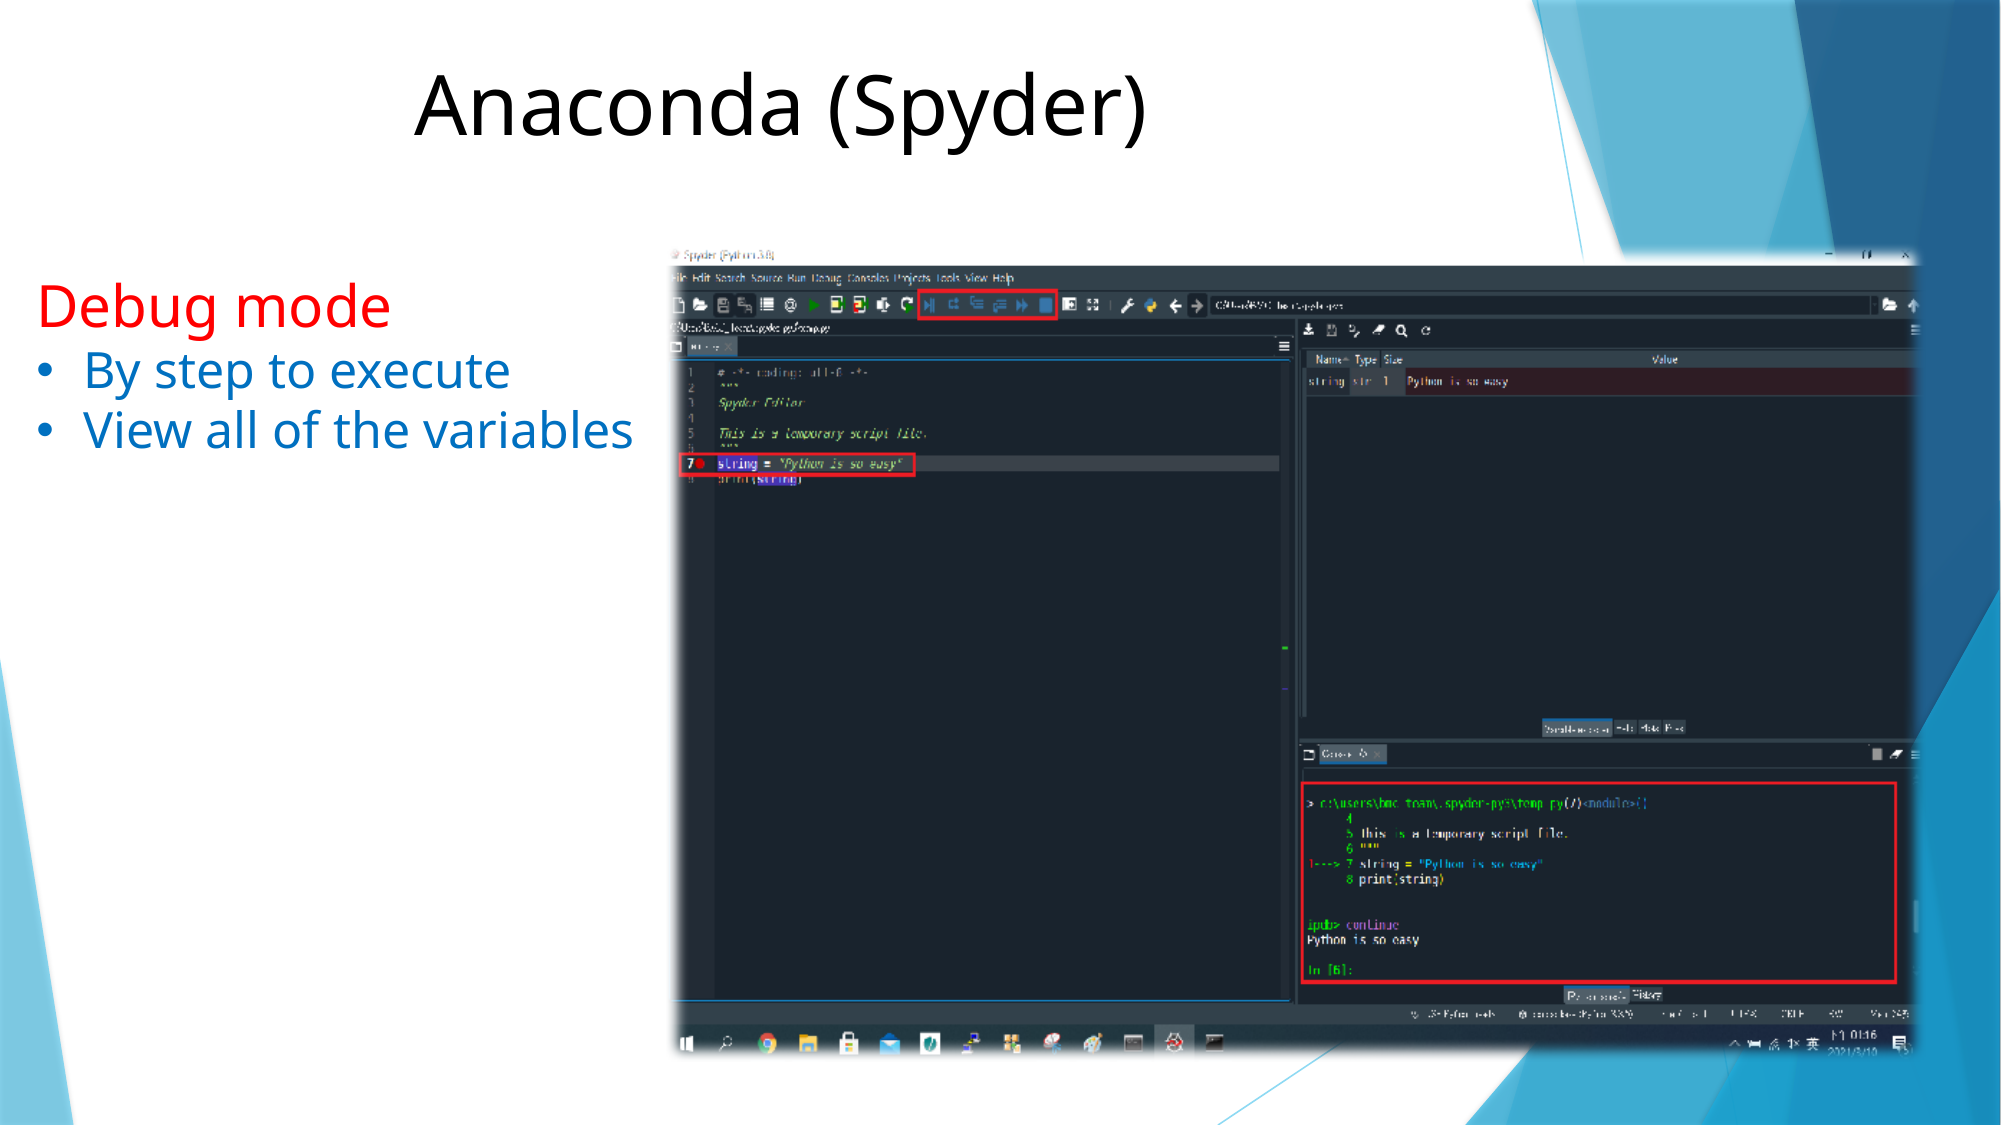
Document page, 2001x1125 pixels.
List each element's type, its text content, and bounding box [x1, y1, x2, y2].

picture [665, 242, 1927, 1062]
title Anaconda (Spyder) [87, 44, 1498, 261]
text_box Debug mode By step to execute View all of the variables [21, 261, 661, 467]
